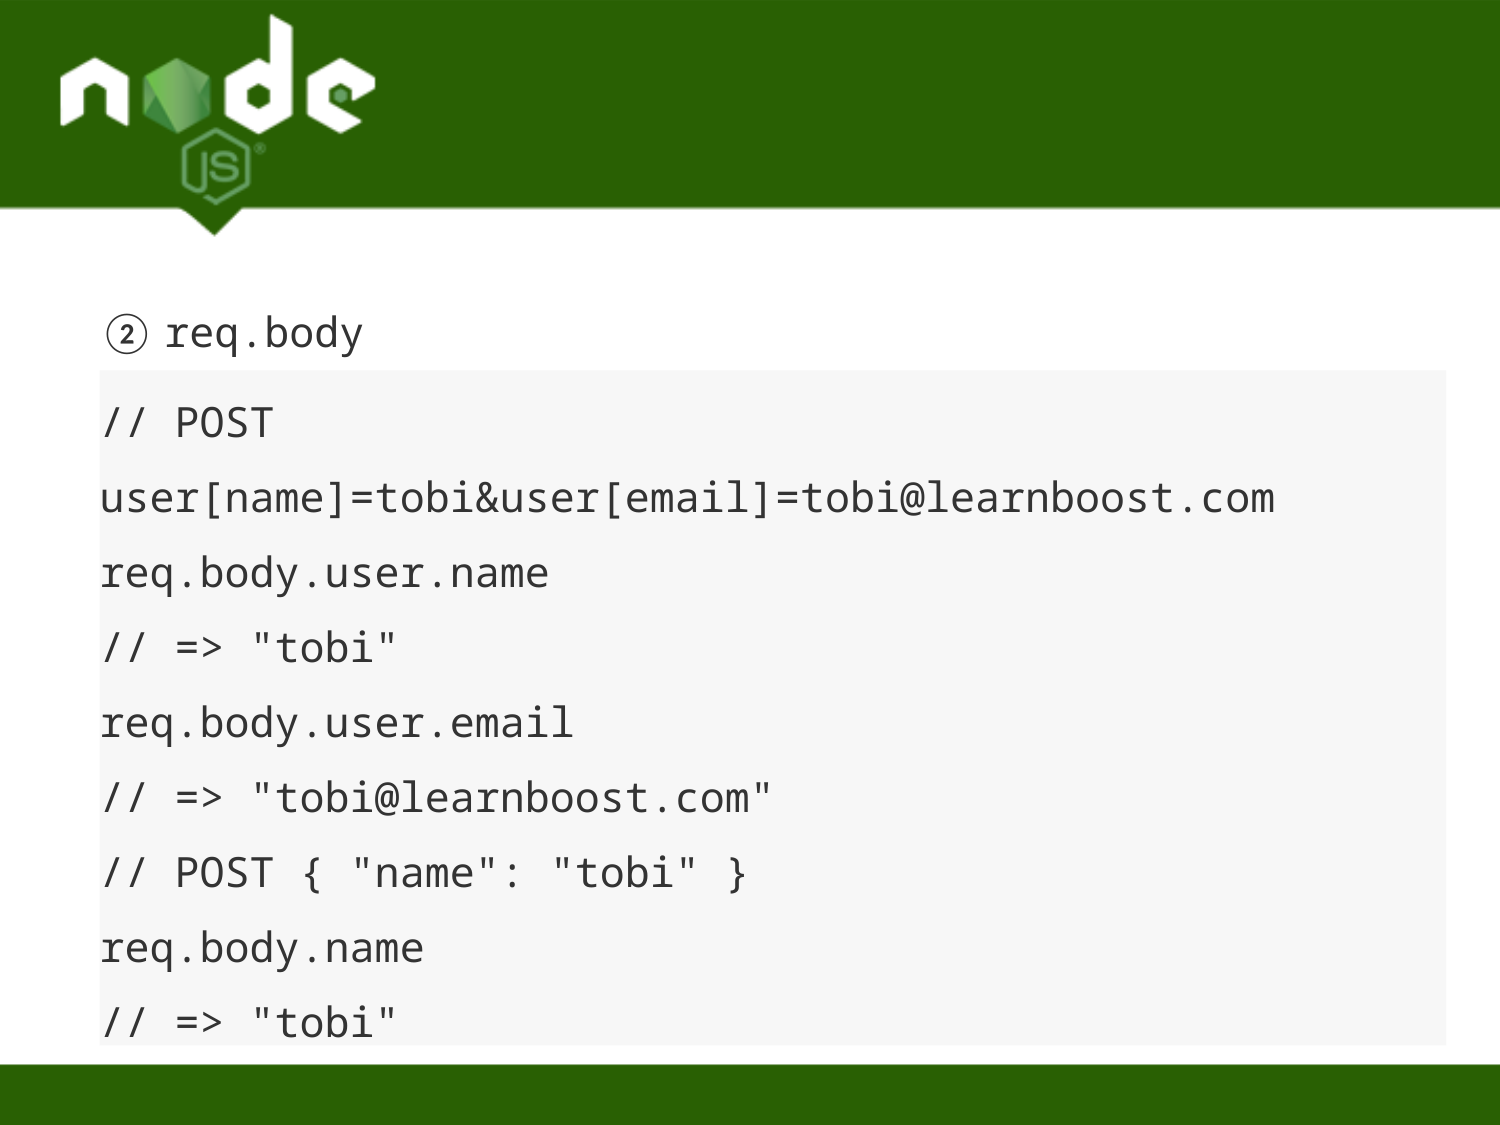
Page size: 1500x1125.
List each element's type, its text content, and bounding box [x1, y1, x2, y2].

text_box ② req.body [84, 298, 380, 364]
text_box // POST user[name]=tobi&user[email]=tobi@learnboost.com req.body.user.name // => "tobi" req.body.user.email // => "tobi@learnboost.com" // POST { "name": "tobi" } req.body.name // => "tobi" [99, 370, 1447, 1046]
picture [0, 0, 1500, 1125]
